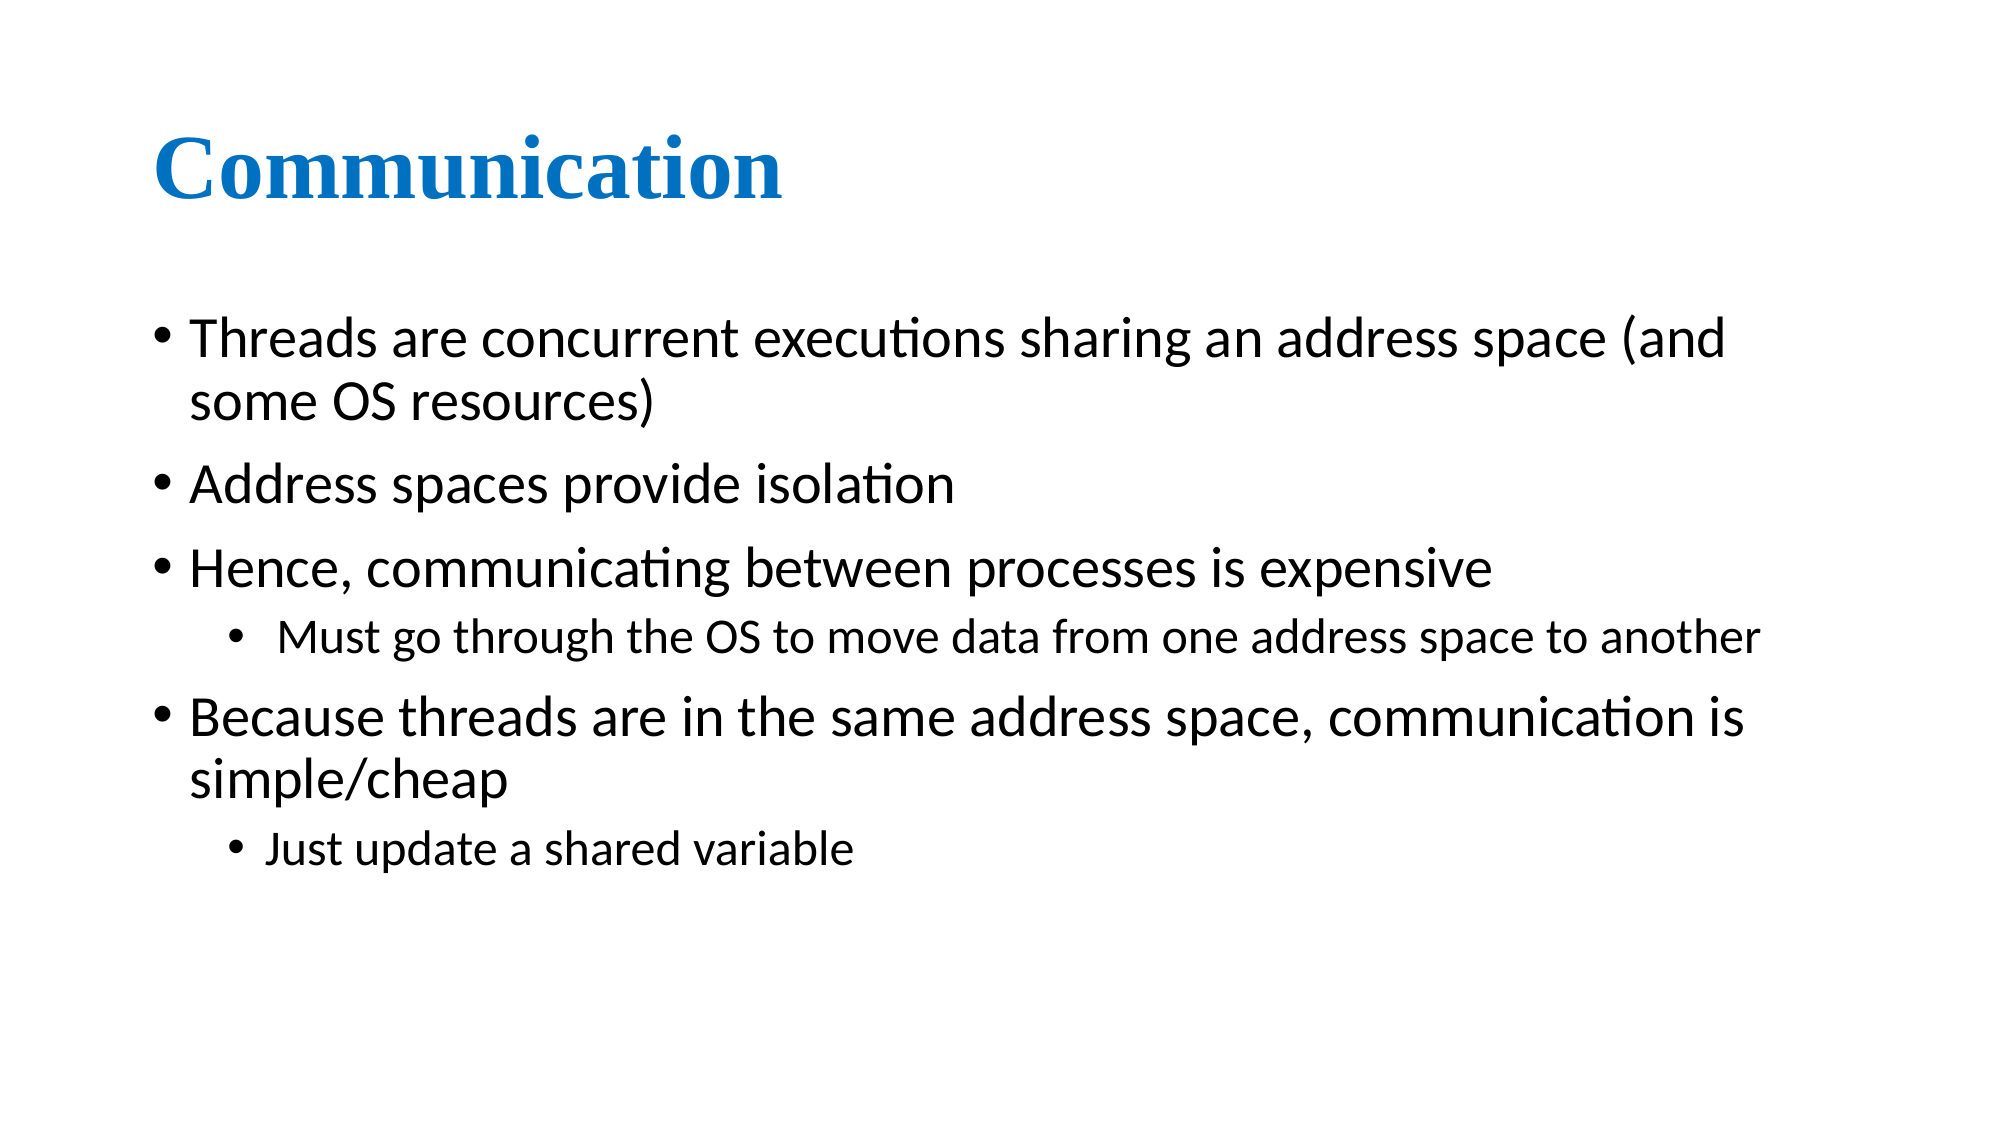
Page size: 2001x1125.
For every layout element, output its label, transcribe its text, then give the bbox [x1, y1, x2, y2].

title Communication [137, 59, 1863, 278]
list Threads are concurrent executions sharing an address space (and some OS resources) Address spaces provide isolation Hence, communicating between processes is expensive Must go through the OS to move data from one address space to another Because threads are in the same address space, communication is simple/cheap Just update a shared variable [137, 299, 1863, 1014]
